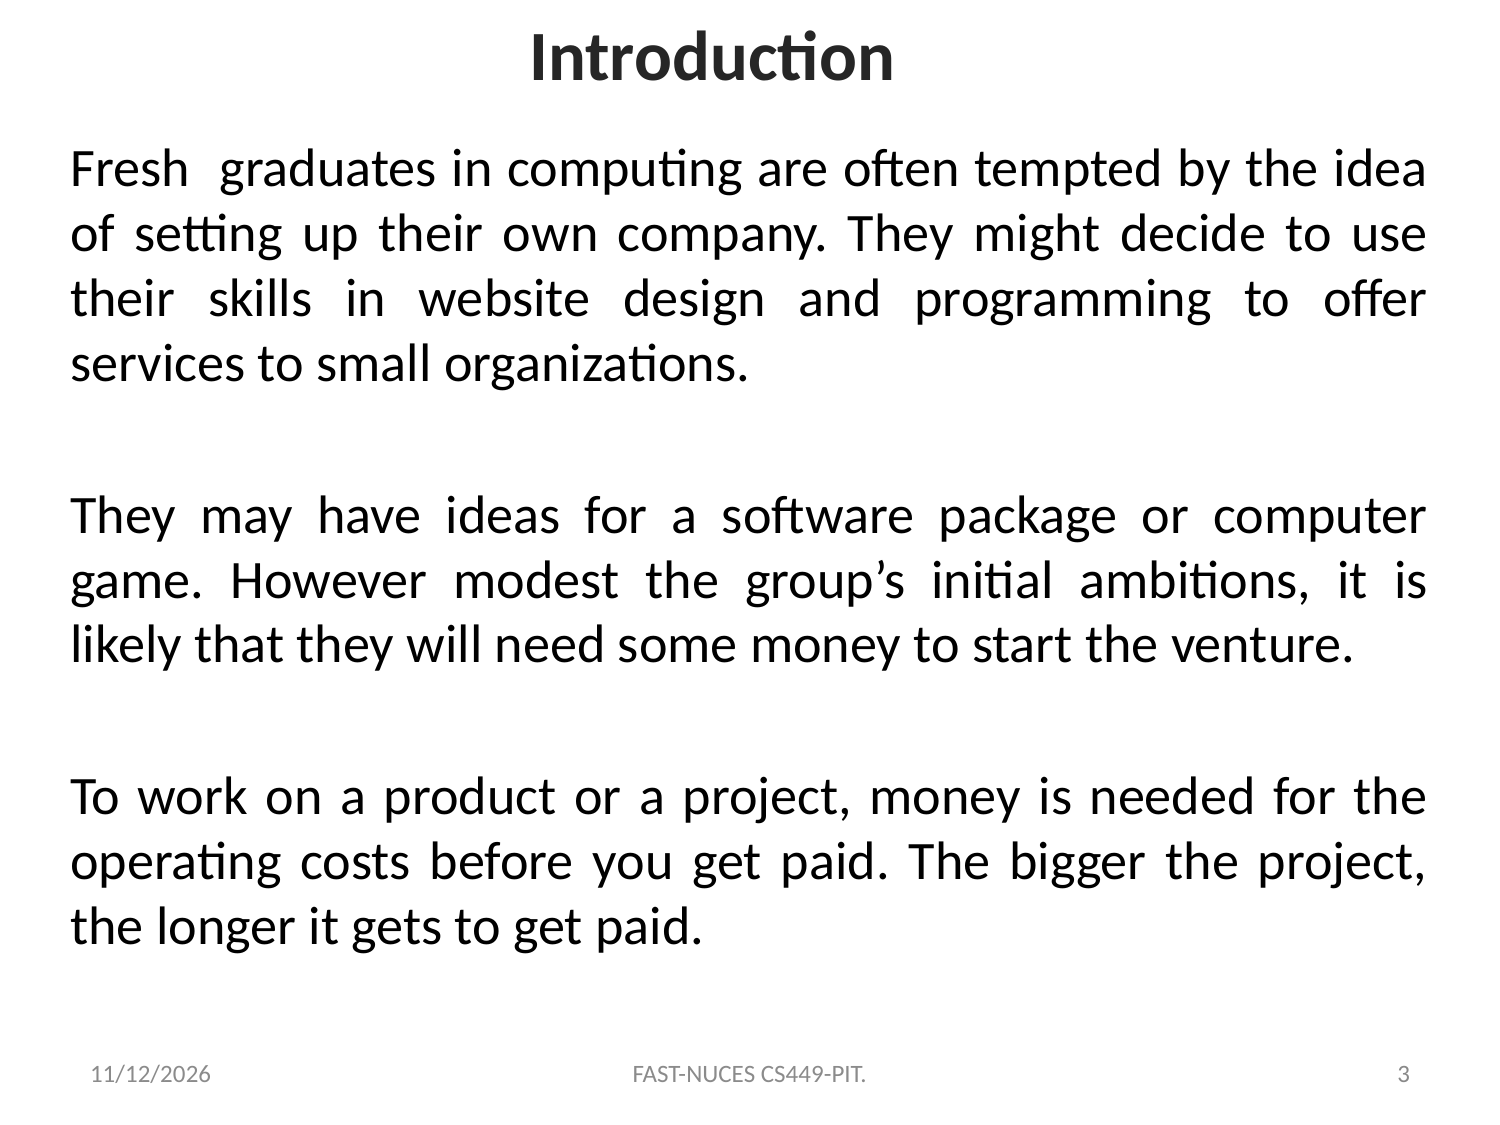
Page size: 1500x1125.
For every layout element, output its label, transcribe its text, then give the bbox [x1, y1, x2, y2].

slide_number 3 [1074, 1042, 1425, 1103]
title Introduction [37, 2, 1388, 103]
footer FAST-NUCES CS449-PIT. [425, 1042, 1074, 1103]
list Fresh graduates in computing are often tempted by the idea of setting up their own company. They might decide to use their skills in website design and programming to offer services to small organizations. They may have ideas for a software package or computer game. However modest the group’s initial ambitions, it is likely that they will need some money to start the venture. To work on a product or a project, money is needed for the operating costs before you get paid. The bigger the project, the longer it gets to get paid. [55, 125, 1445, 950]
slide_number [75, 1042, 425, 1103]
